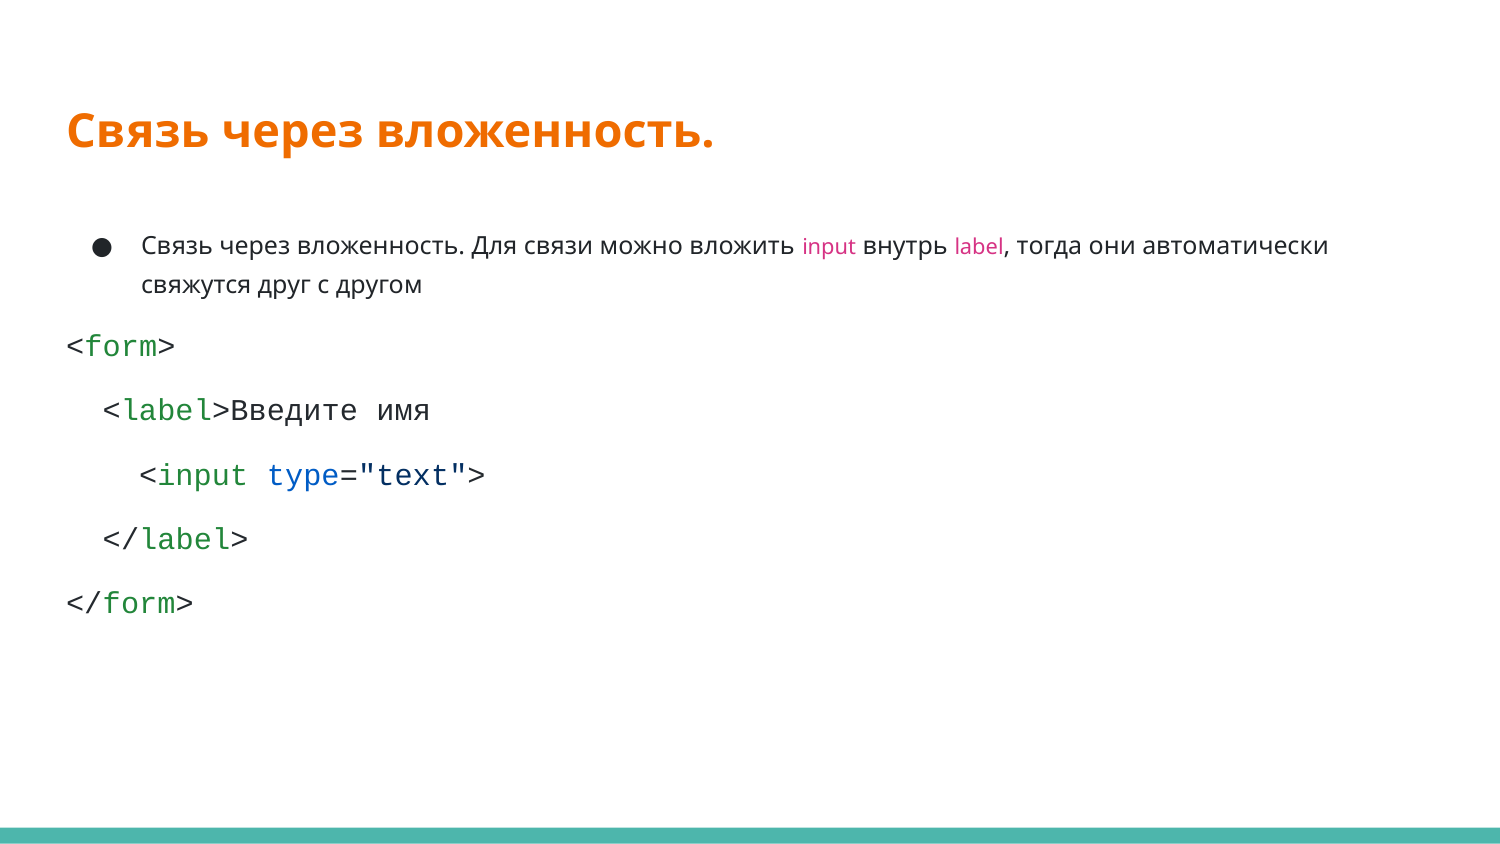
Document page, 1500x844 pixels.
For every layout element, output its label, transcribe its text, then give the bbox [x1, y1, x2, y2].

title Связь через вложенность. [51, 72, 1449, 189]
list Связь через вложенность. Для связи можно вложить input внутрь label, тогда они автоматически свяжутся друг с другом <form> <label>Введите имя <input type="text"> </label> </form> [51, 207, 1449, 750]
